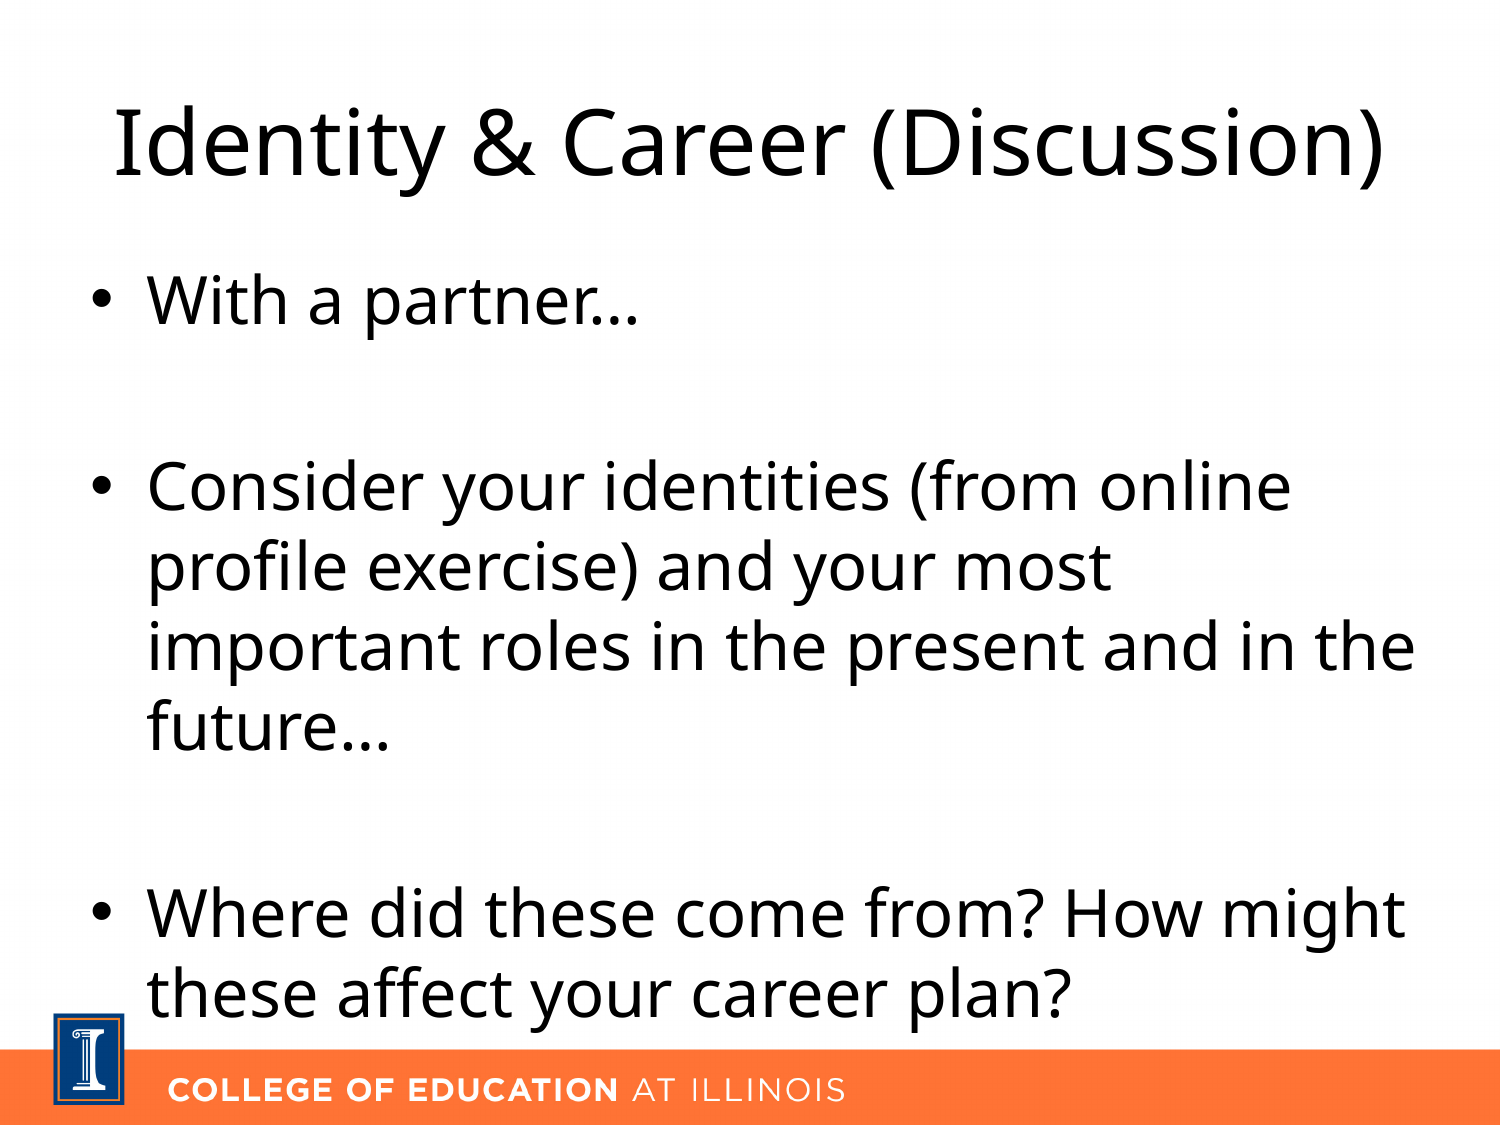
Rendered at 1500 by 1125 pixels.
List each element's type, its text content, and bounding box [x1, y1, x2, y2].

title Identity & Career (Discussion) [75, 45, 1425, 233]
list With a partner… Consider your identities (from online profile exercise) and your most important roles in the present and in the future… Where did these come from? How might these affect your career plan? [75, 249, 1450, 1125]
picture [0, 0, 1500, 1125]
